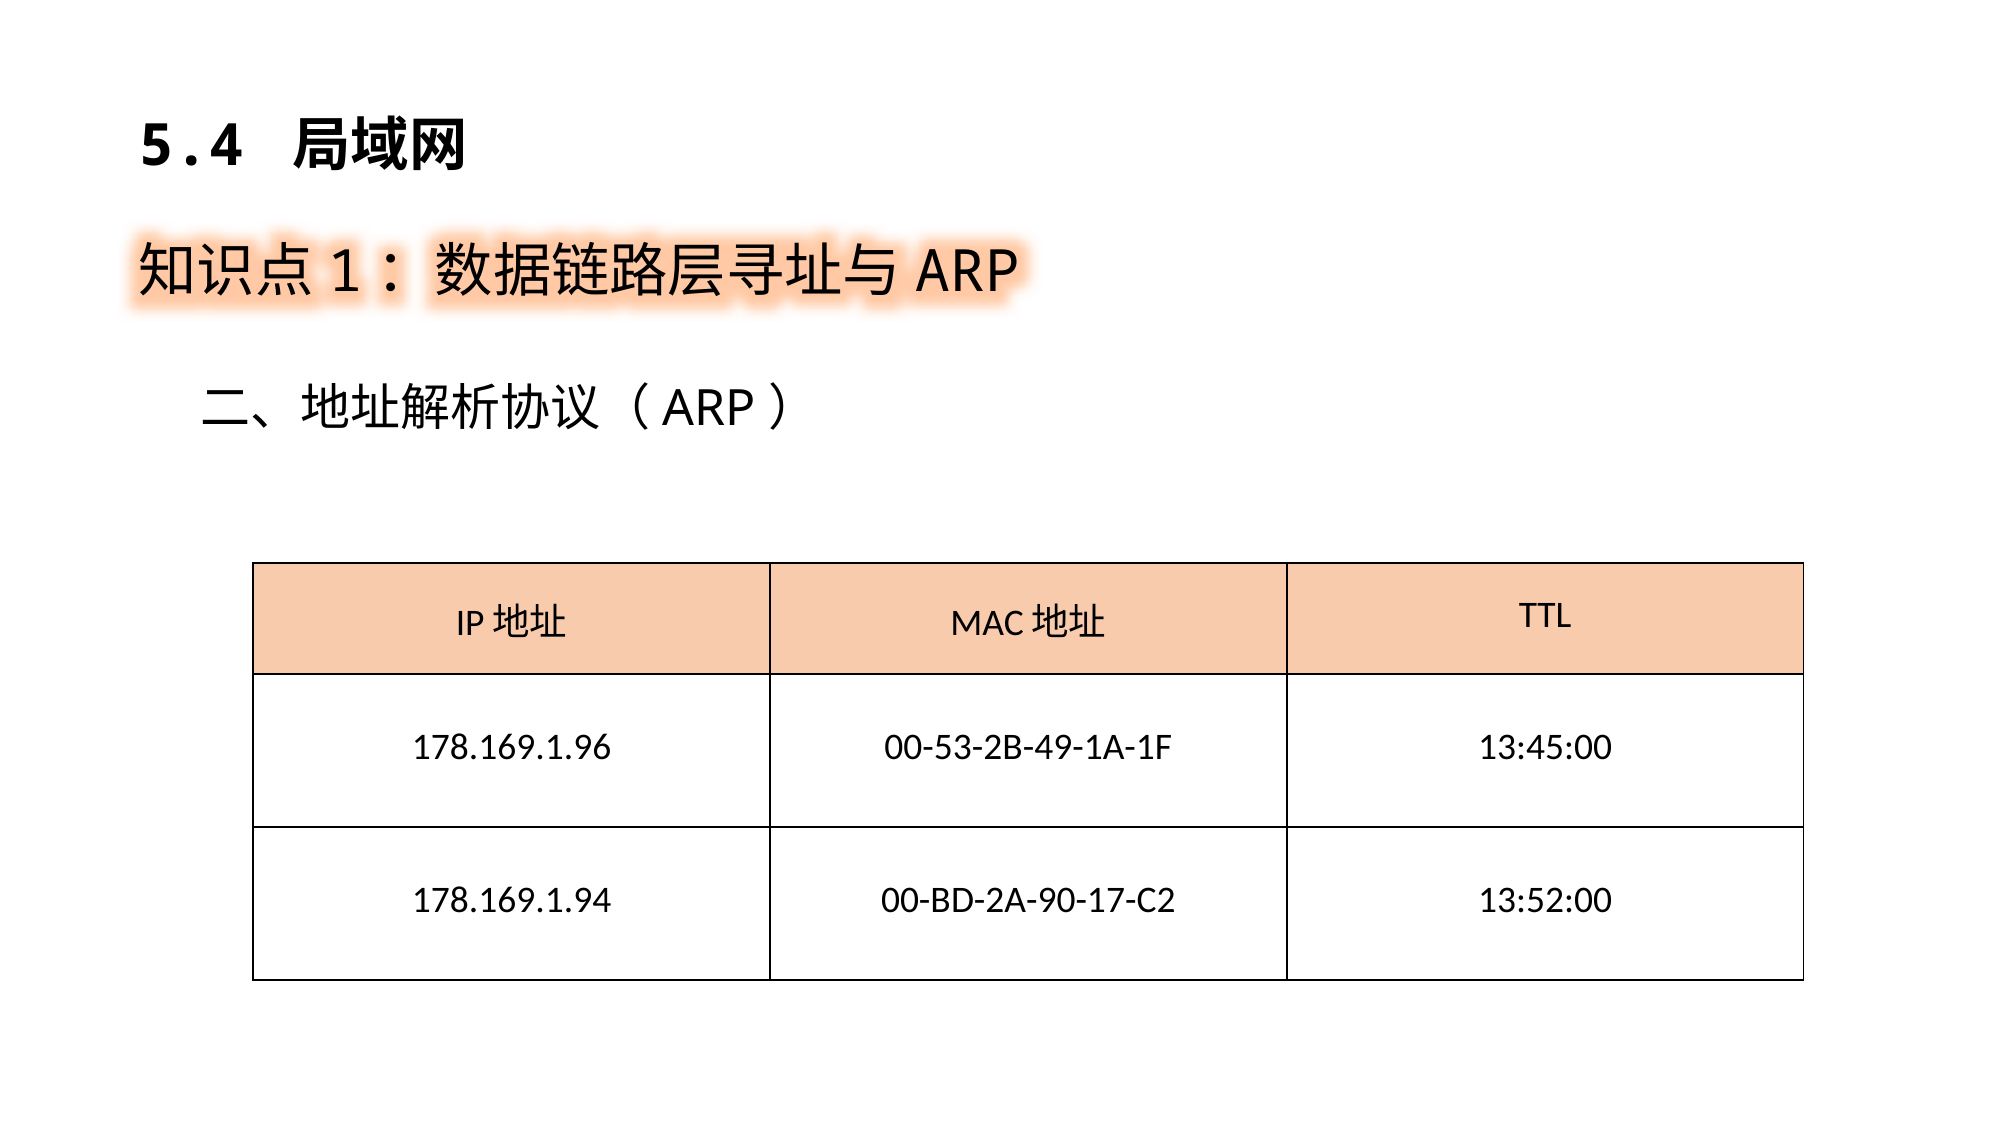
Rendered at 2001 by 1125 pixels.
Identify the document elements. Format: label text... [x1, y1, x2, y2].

text_box 知识点1：数据链路层寻址与ARP [120, 172, 1945, 329]
table_header MAC地址 [771, 564, 1286, 673]
text_box 二、地址解析协议（ARP） [186, 350, 1827, 443]
table_header IP地址 [254, 564, 769, 673]
table_cell 178.169.1.94 [254, 828, 769, 979]
table_cell 00-53-2B-49-1A-1F [771, 675, 1286, 826]
table_header TTL [1288, 564, 1803, 673]
table_cell 13:52:00 [1288, 828, 1803, 979]
table_cell 178.169.1.96 [254, 675, 769, 826]
text_box 5.4 局域网 [120, 97, 1568, 154]
table_cell 00-BD-2A-90-17-C2 [771, 828, 1286, 979]
table_cell 13:45:00 [1288, 675, 1803, 826]
